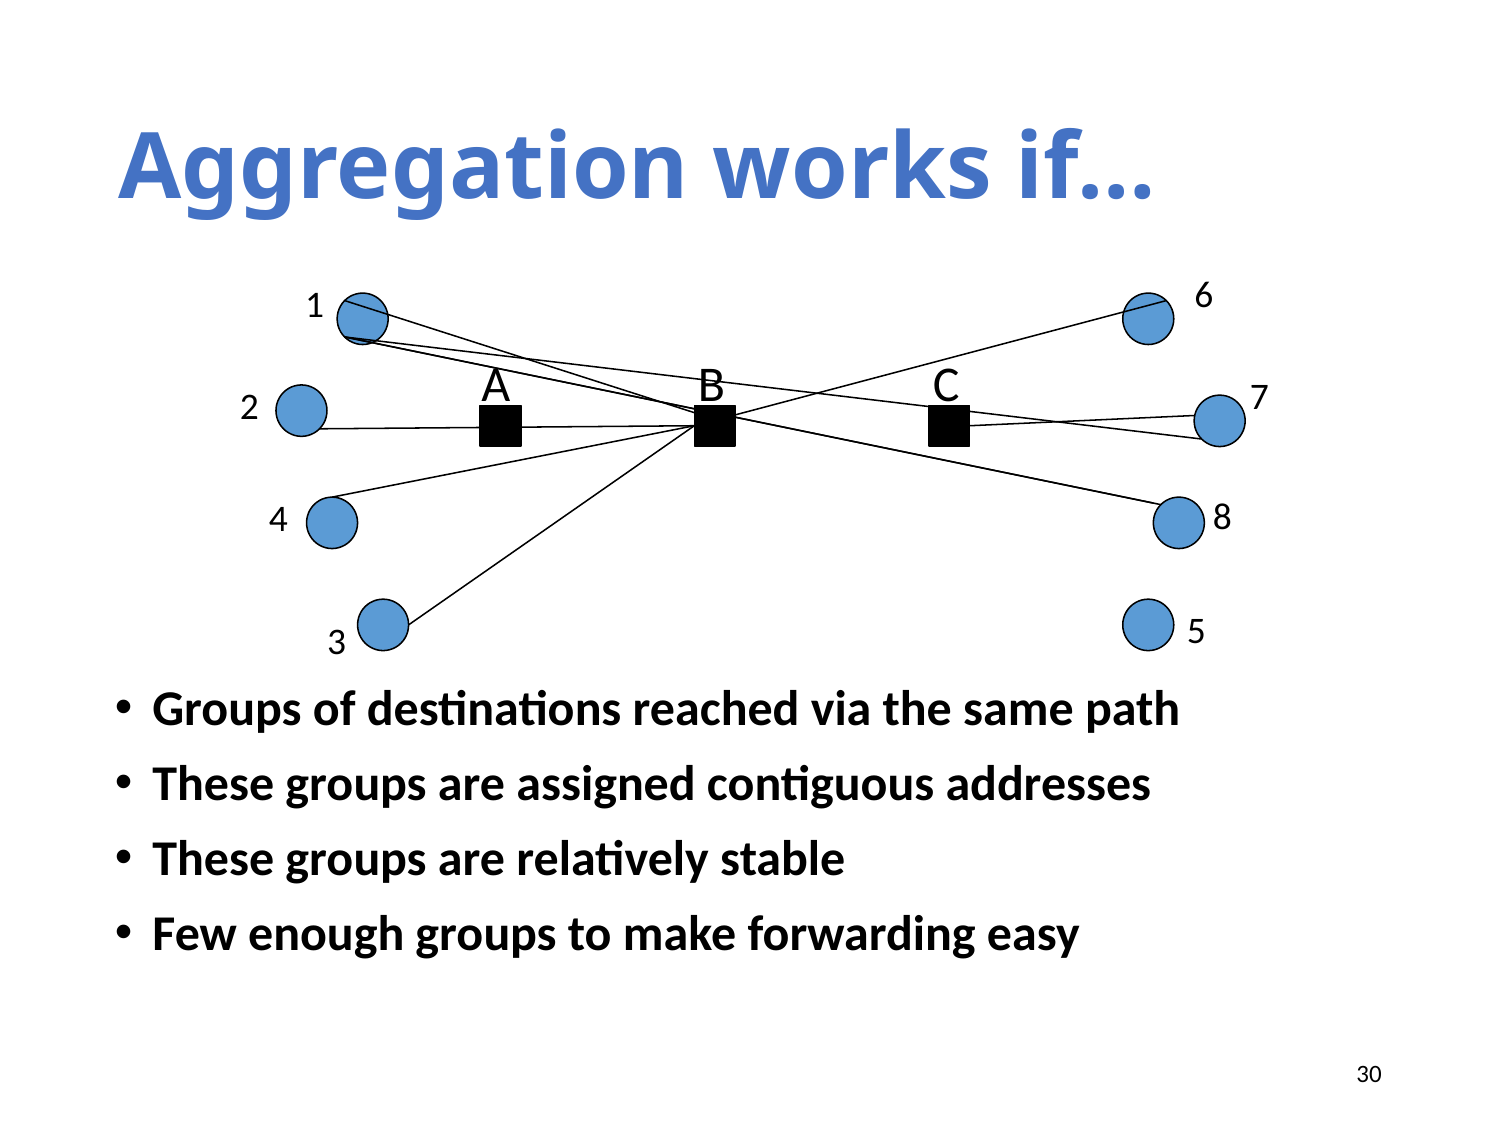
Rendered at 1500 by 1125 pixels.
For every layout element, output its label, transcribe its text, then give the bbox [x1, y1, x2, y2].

title Aggregation works if… [103, 59, 1397, 278]
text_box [224, 262, 1284, 665]
slide_number 30 [1059, 1042, 1397, 1103]
list Groups of destinations reached via the same path These groups are assigned contiguous addresses These groups are relatively stable Few enough groups to make forwarding easy [99, 675, 1400, 989]
